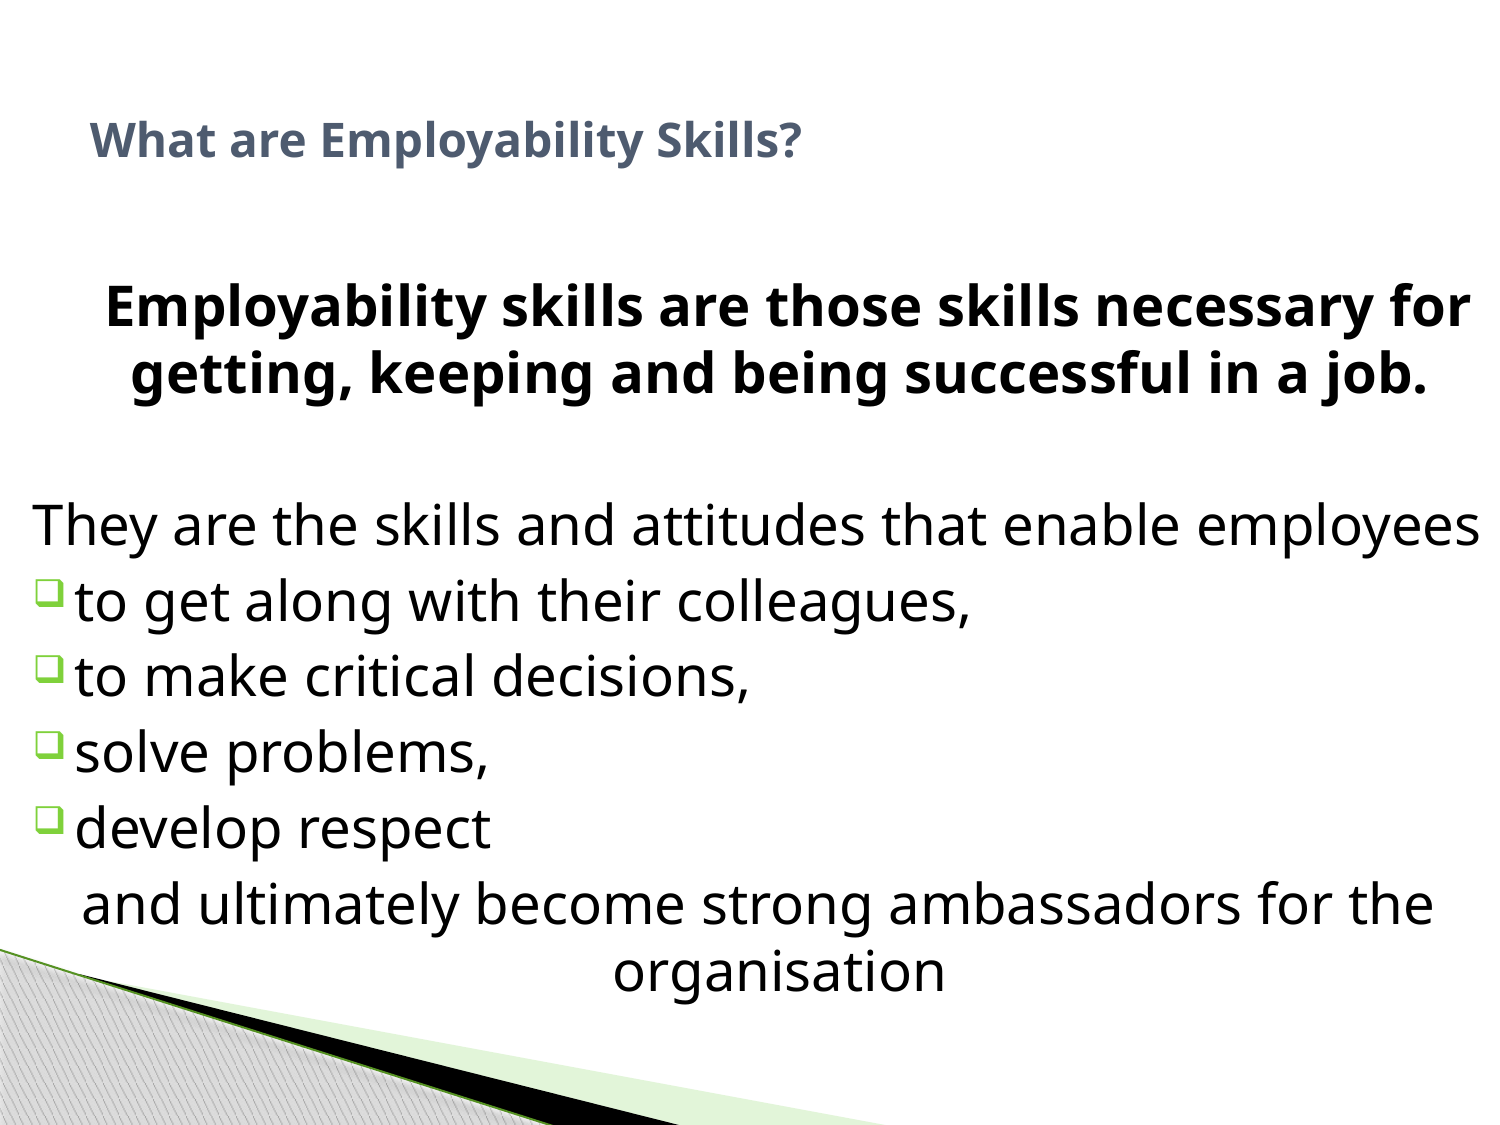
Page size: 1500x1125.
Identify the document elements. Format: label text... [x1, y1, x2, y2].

title What are Employability Skills? [75, 45, 1425, 233]
list Employability skills are those skills necessary for getting, keeping and being successful in a job. They are the skills and attitudes that enable employees to get along with their colleagues, to make critical decisions, solve problems, develop respect and ultimately become strong ambassadors for the organisation [0, 262, 1500, 1125]
